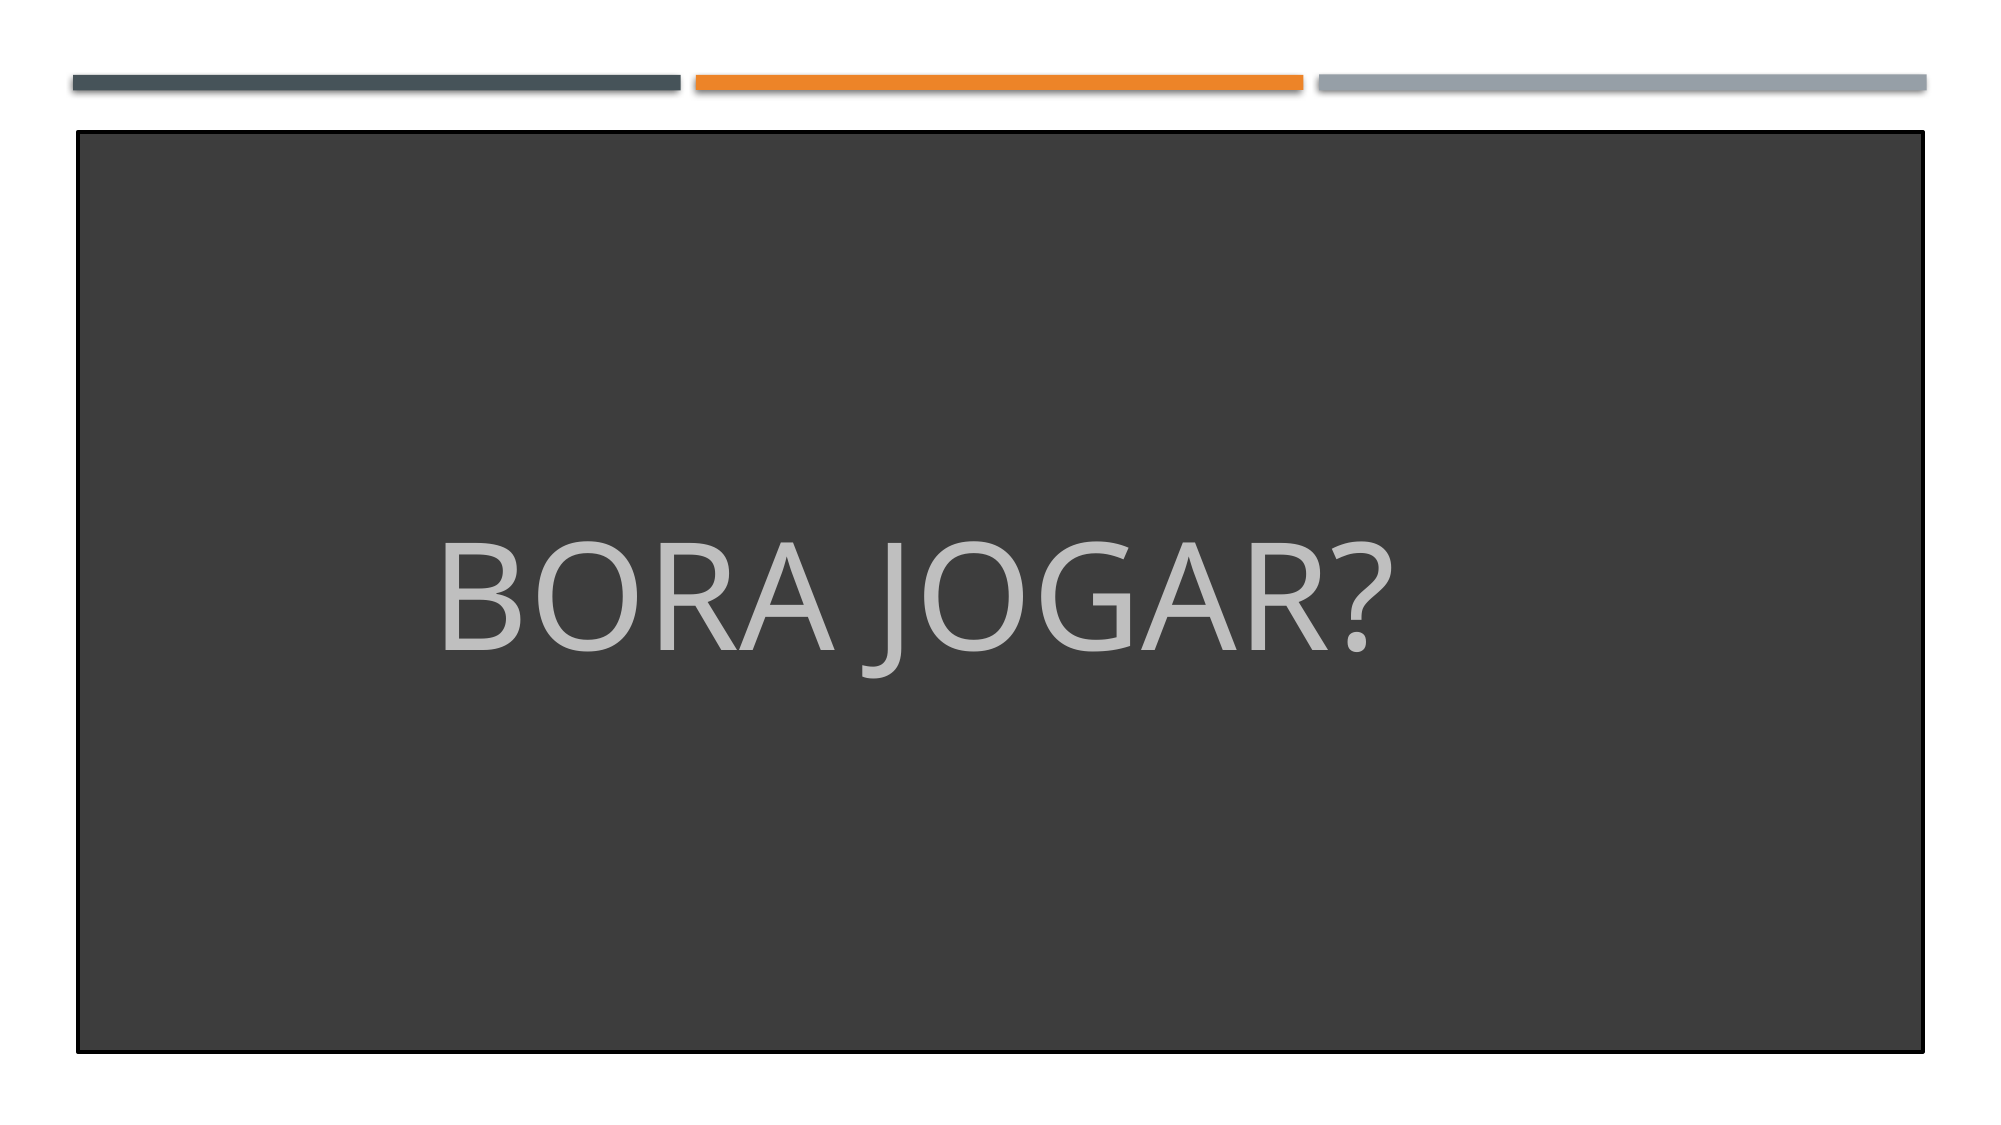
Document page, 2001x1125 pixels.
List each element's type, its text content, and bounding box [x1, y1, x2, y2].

text_box BORA JOGAR? [417, 493, 1583, 689]
text_box [76, 130, 1925, 1054]
